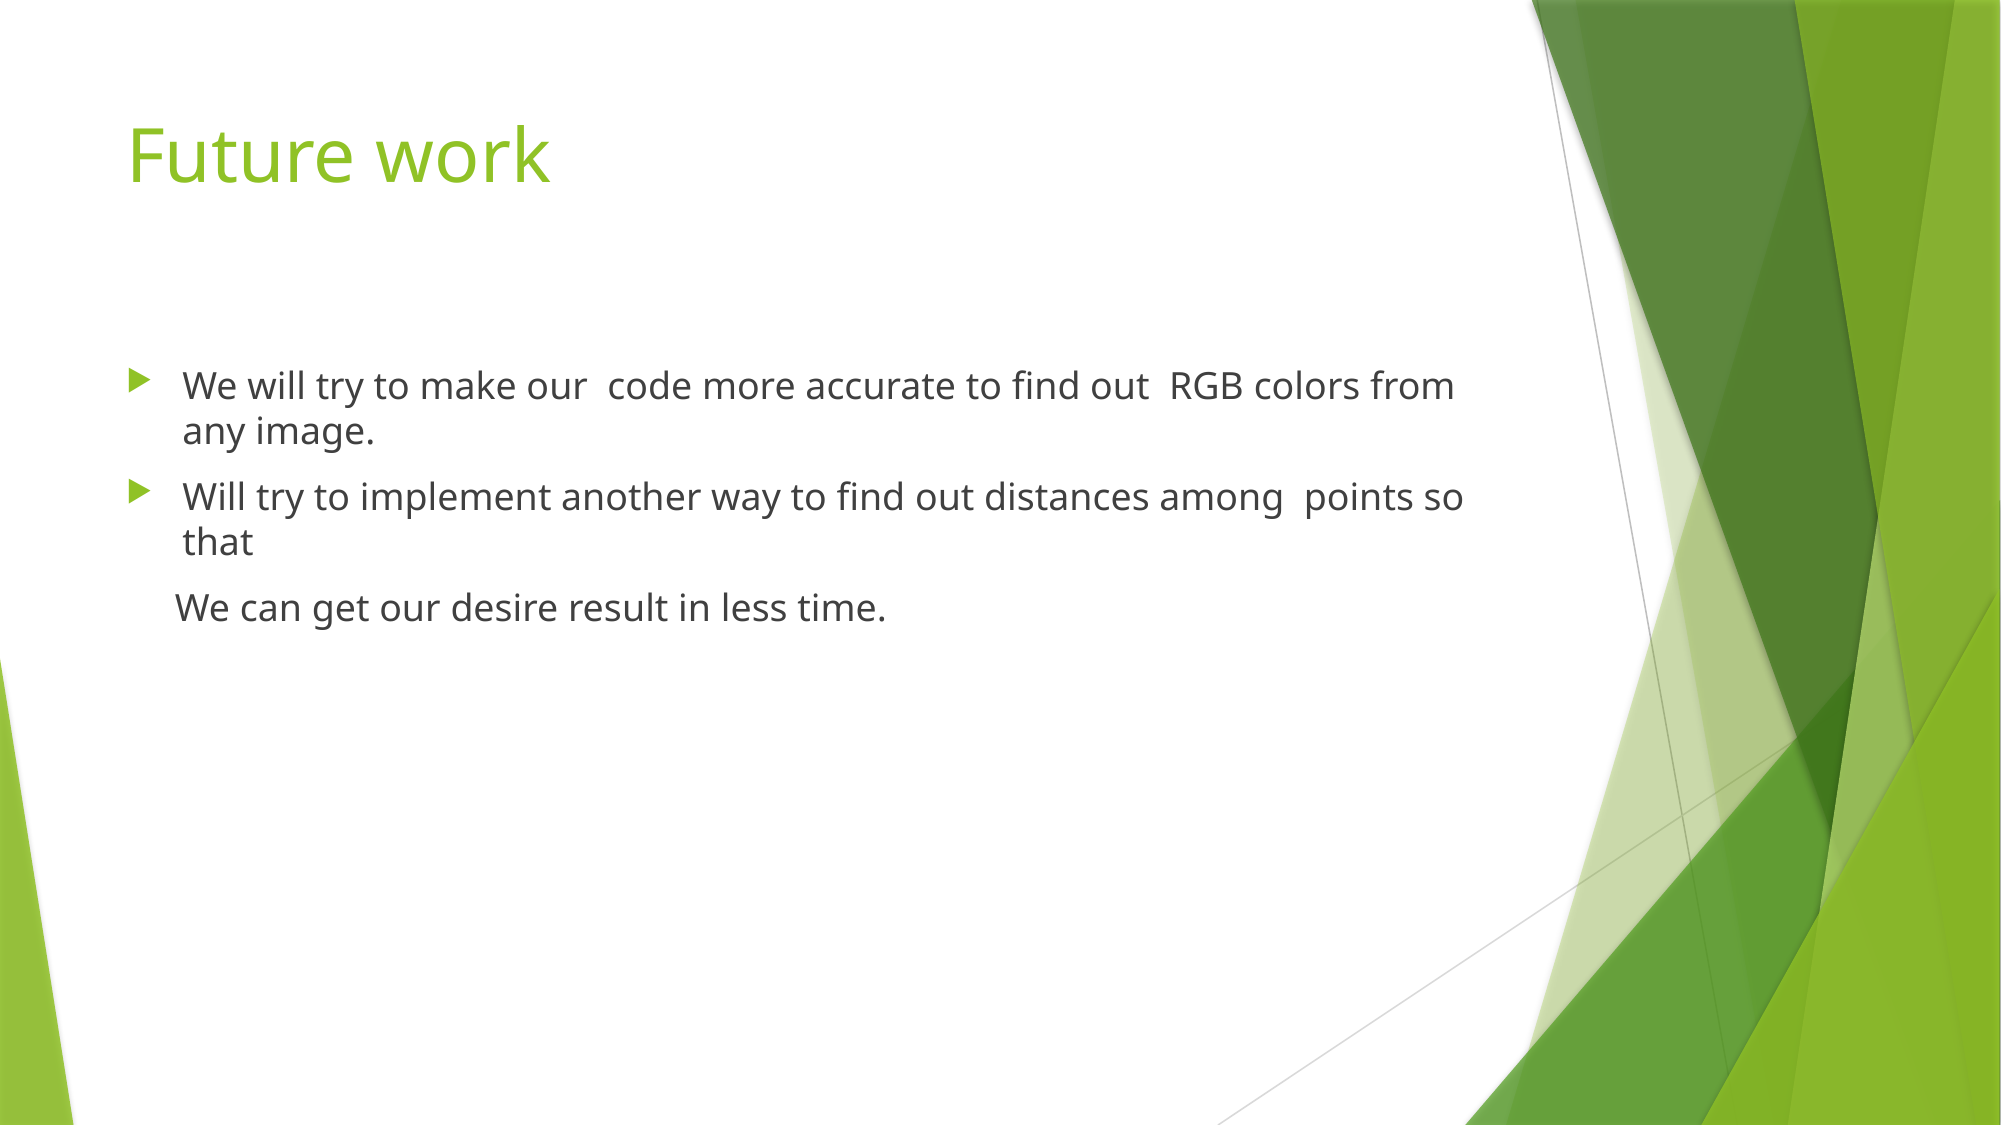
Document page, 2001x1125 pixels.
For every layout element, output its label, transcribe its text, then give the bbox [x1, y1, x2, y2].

title Future work [111, 99, 1522, 317]
list We will try to make our code more accurate to find out RGB colors from any image. Will try to implement another way to find out distances among points so that We can get our desire result in less time. [111, 354, 1522, 992]
